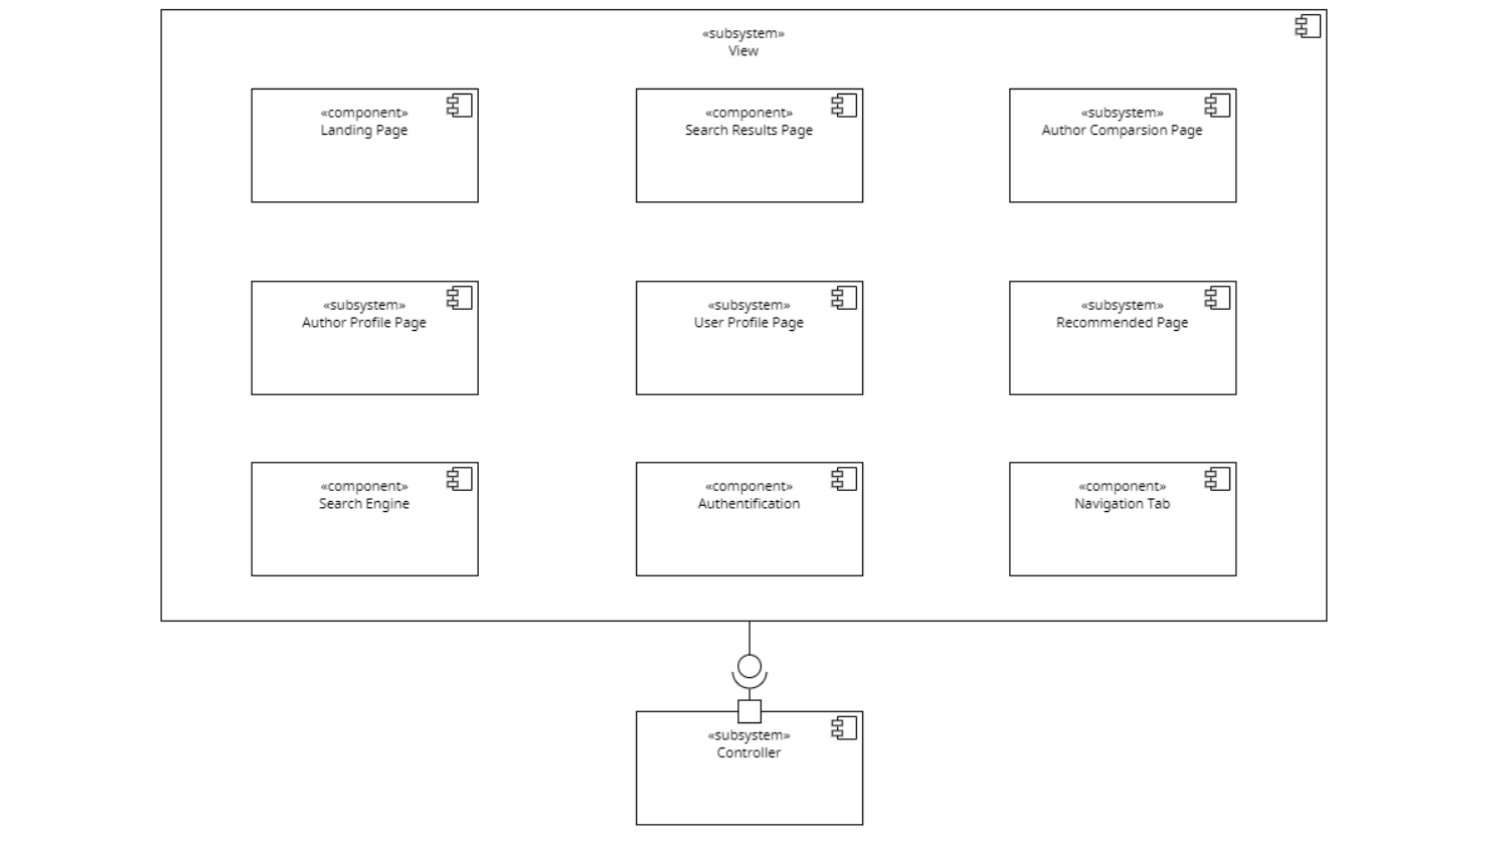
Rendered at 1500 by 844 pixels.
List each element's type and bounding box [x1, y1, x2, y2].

picture [134, 0, 1366, 844]
